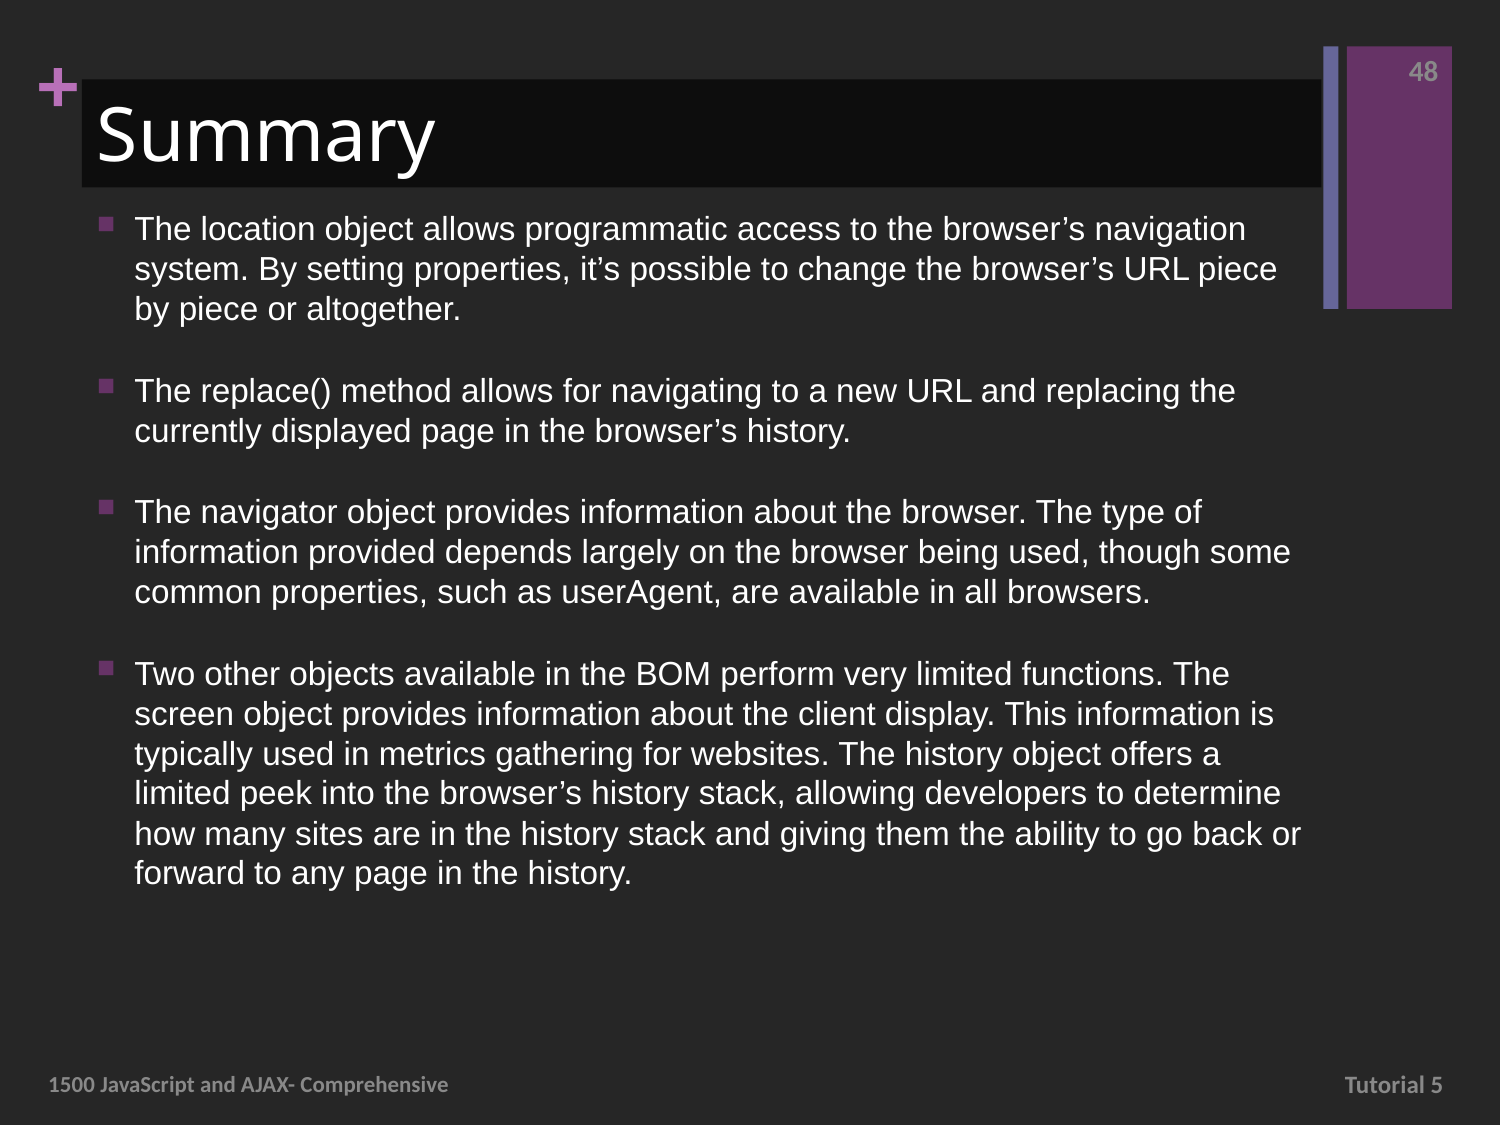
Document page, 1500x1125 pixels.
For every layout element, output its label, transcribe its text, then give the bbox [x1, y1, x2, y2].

title Summary [81, 79, 1322, 188]
slide_number 48 [1362, 39, 1454, 100]
footer 1500 JavaScript and AJAX- Comprehensive [33, 1053, 1038, 1114]
slide_number Tutorial 5 [1114, 1053, 1465, 1114]
list The location object allows programmatic access to the browser’s navigation system. By setting properties, it’s possible to change the browser’s URL piece by piece or altogether. The replace() method allows for navigating to a new URL and replacing the currently displayed page in the browser’s history. The navigator object provides information about the browser. The type of information provided depends largely on the browser being used, though some common properties, such as userAgent, are available in all browsers. Two other objects available in the BOM perform very limited functions. The screen object provides information about the client display. This information is typically used in metrics gathering for websites. The history object offers a limited peek into the browser’s history stack, allowing developers to determine how many sites are in the history stack and giving them the ability to go back or forward to any page in the history. [81, 200, 1322, 1005]
